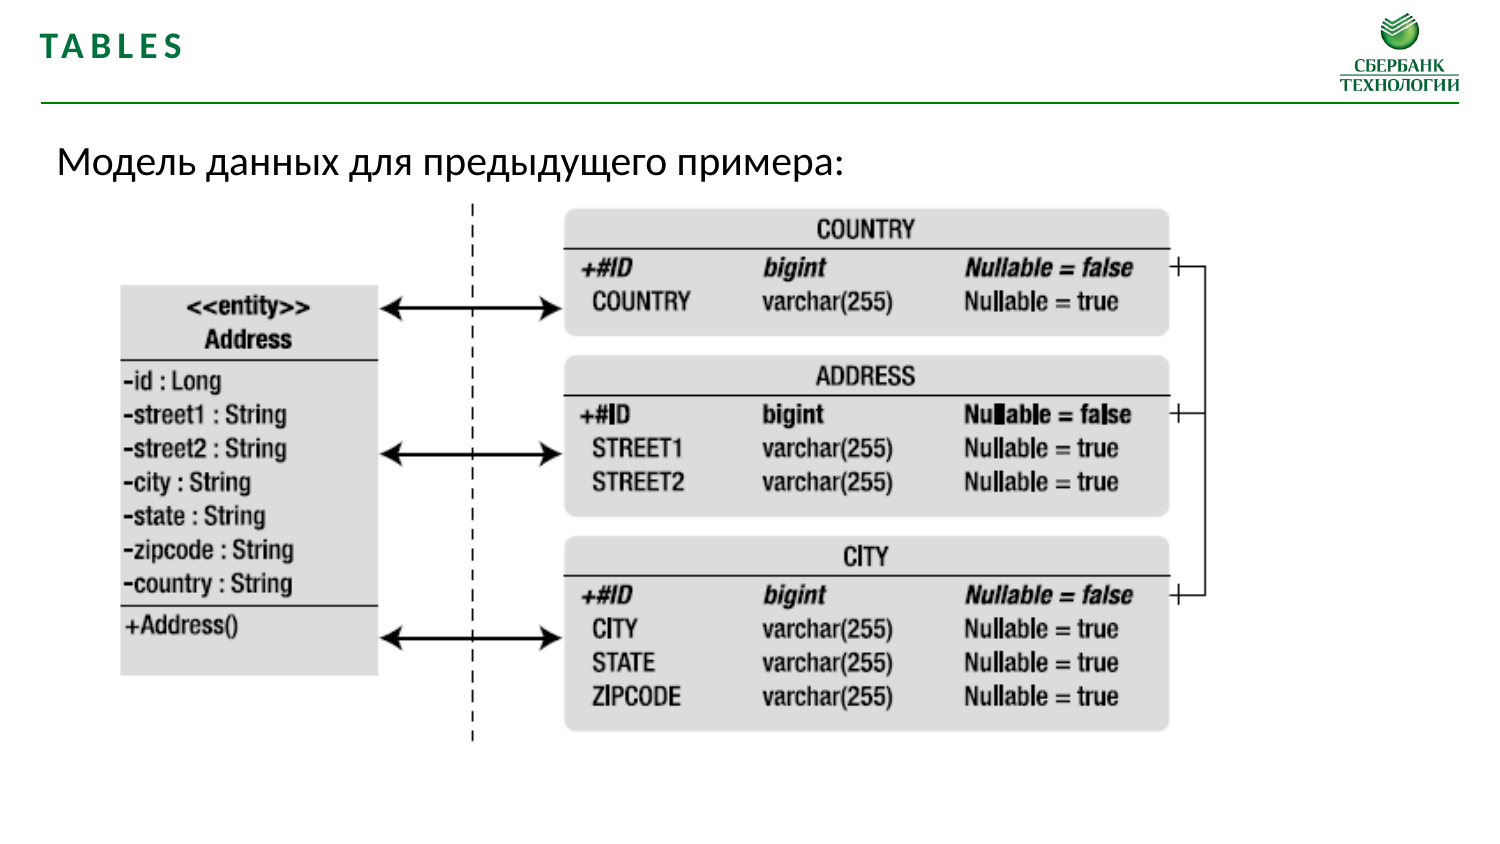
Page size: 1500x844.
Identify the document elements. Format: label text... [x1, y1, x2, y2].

picture [111, 197, 1247, 745]
picture [1340, 13, 1459, 91]
list Tables [39, 13, 1115, 67]
text_box Модель данных для предыдущего примера: [41, 126, 1459, 788]
